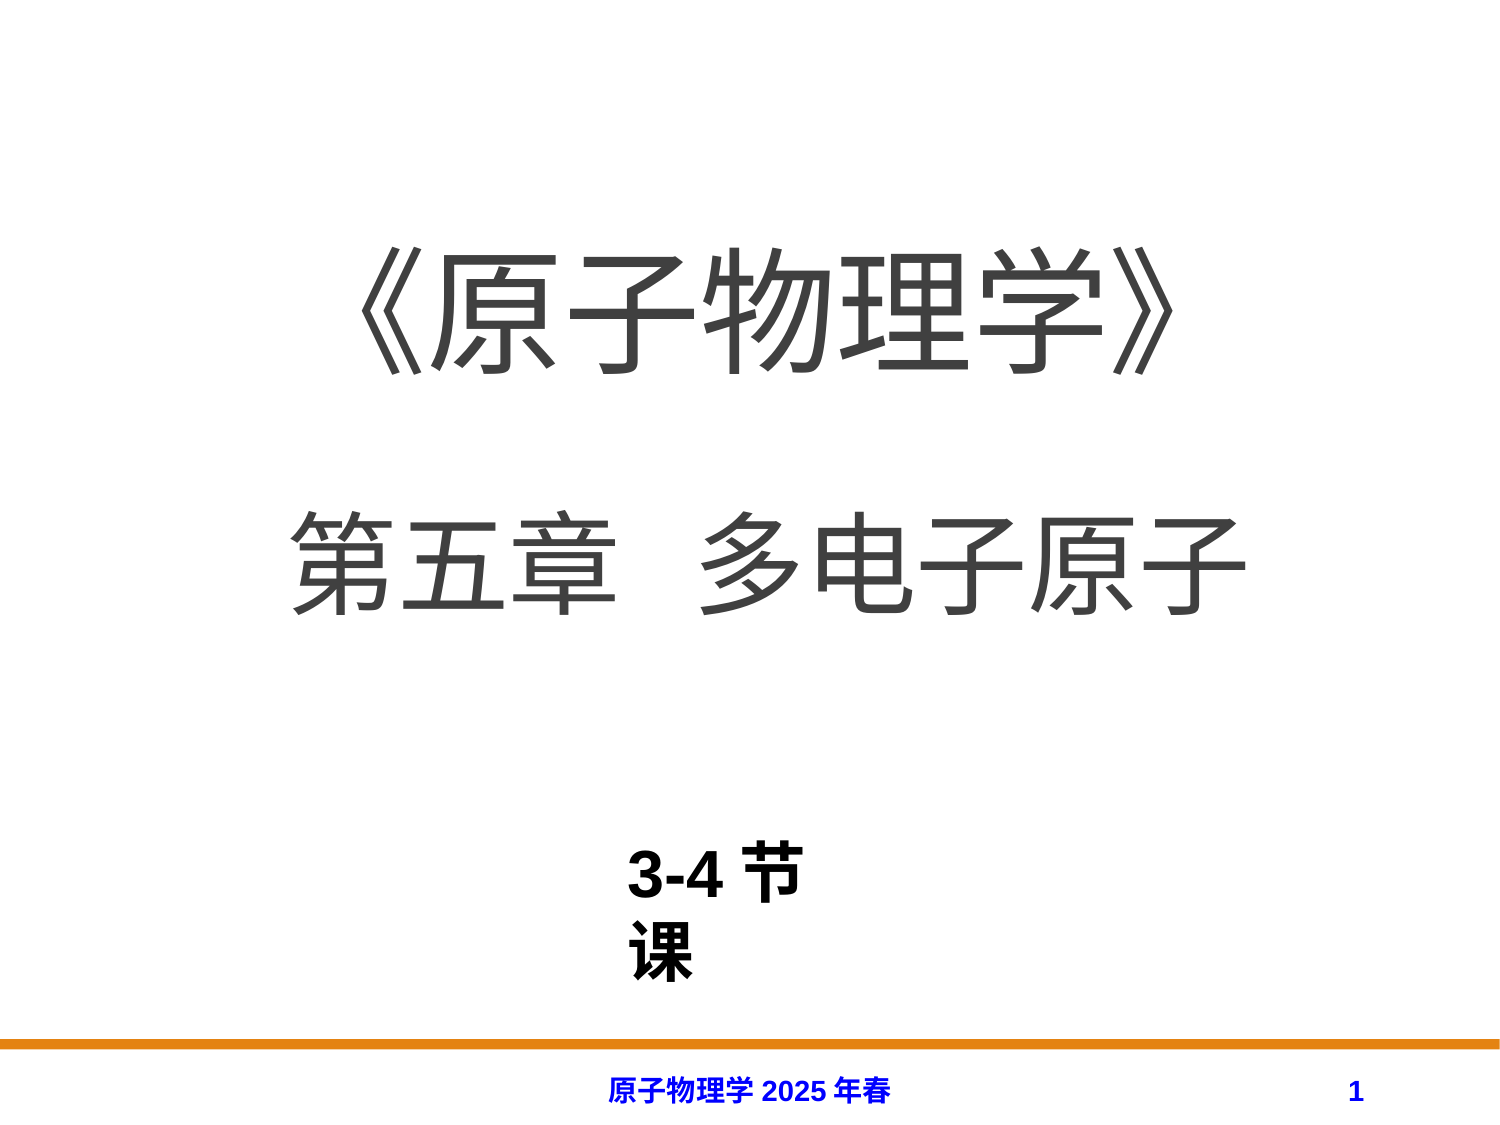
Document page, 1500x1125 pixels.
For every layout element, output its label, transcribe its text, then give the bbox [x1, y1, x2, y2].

slide_number 1 [1218, 1059, 1380, 1120]
footer 原子物理学2025年春 [453, 1059, 1047, 1120]
title 第五章 多电子原子 [86, 483, 1450, 638]
text_box 《原子物理学》 [130, 174, 1406, 400]
text_box 3-4节课 [612, 822, 888, 998]
